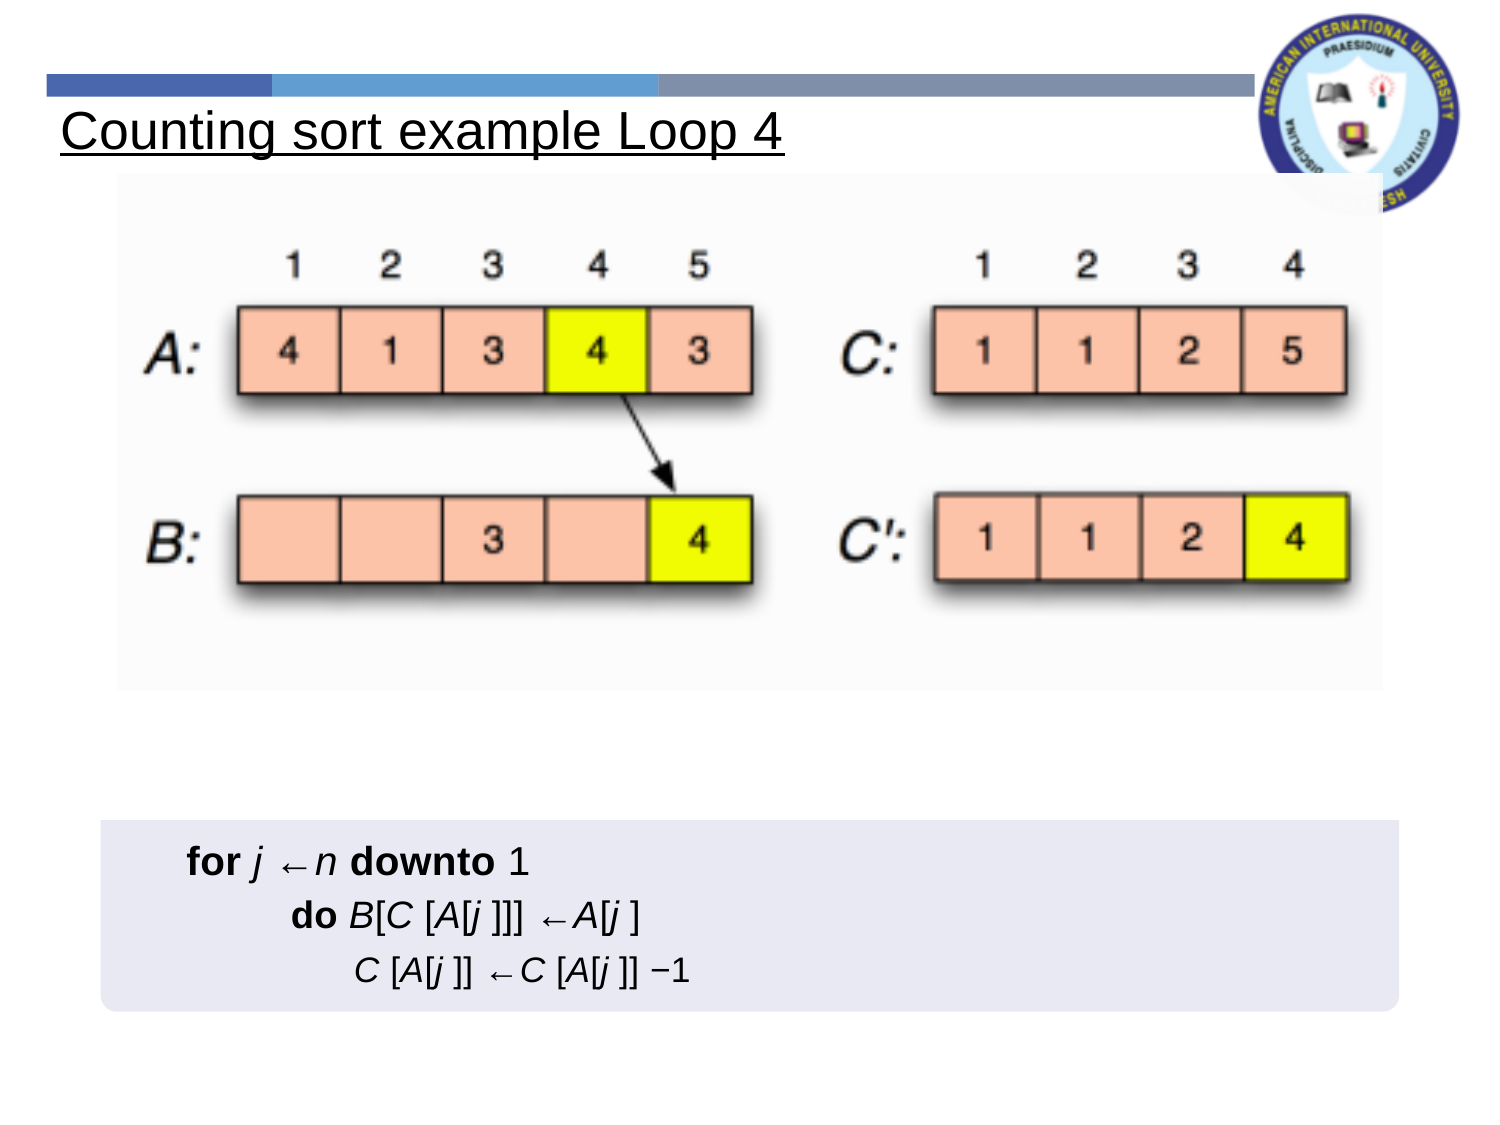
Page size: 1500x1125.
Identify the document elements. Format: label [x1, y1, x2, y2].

text_box [100, 820, 1400, 1012]
picture [116, 9, 1465, 692]
text_box [60, 96, 785, 161]
